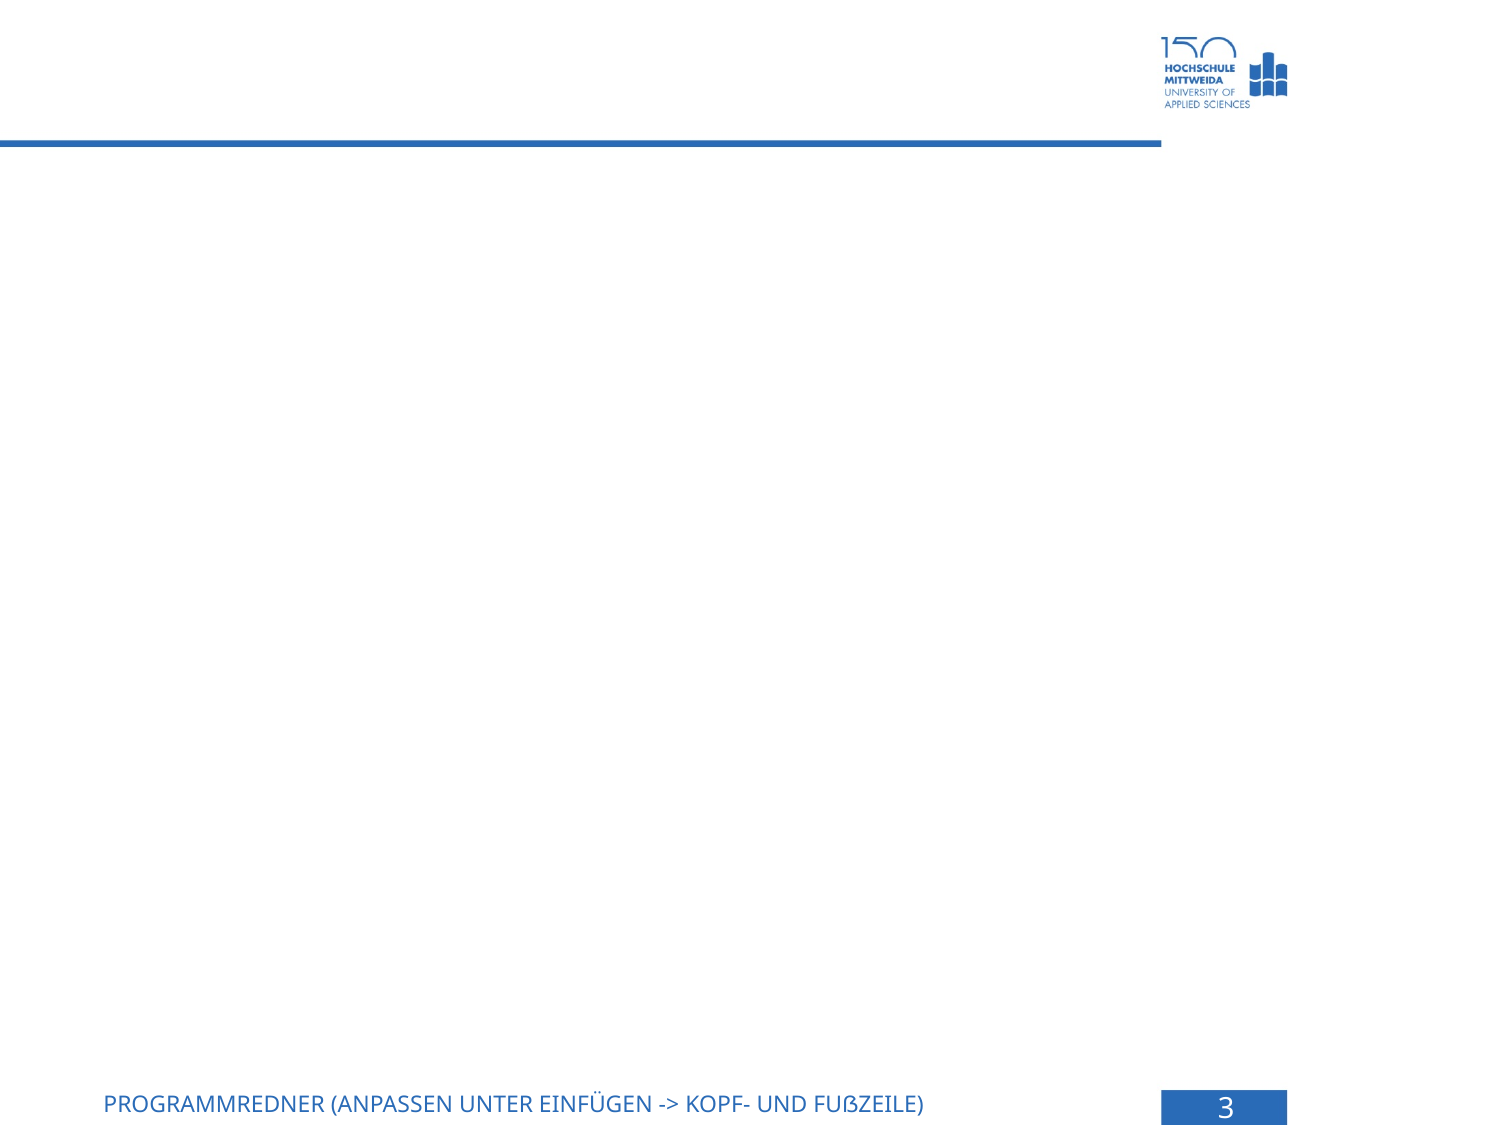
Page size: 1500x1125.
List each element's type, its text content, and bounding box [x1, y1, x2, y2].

slide_number 3 [1163, 1082, 1289, 1125]
picture [0, 0, 1500, 1125]
footer PROGRAMMREDNER (anpassen unTer Einfügen -> Kopf- und Fußzeile) [88, 1082, 1152, 1125]
